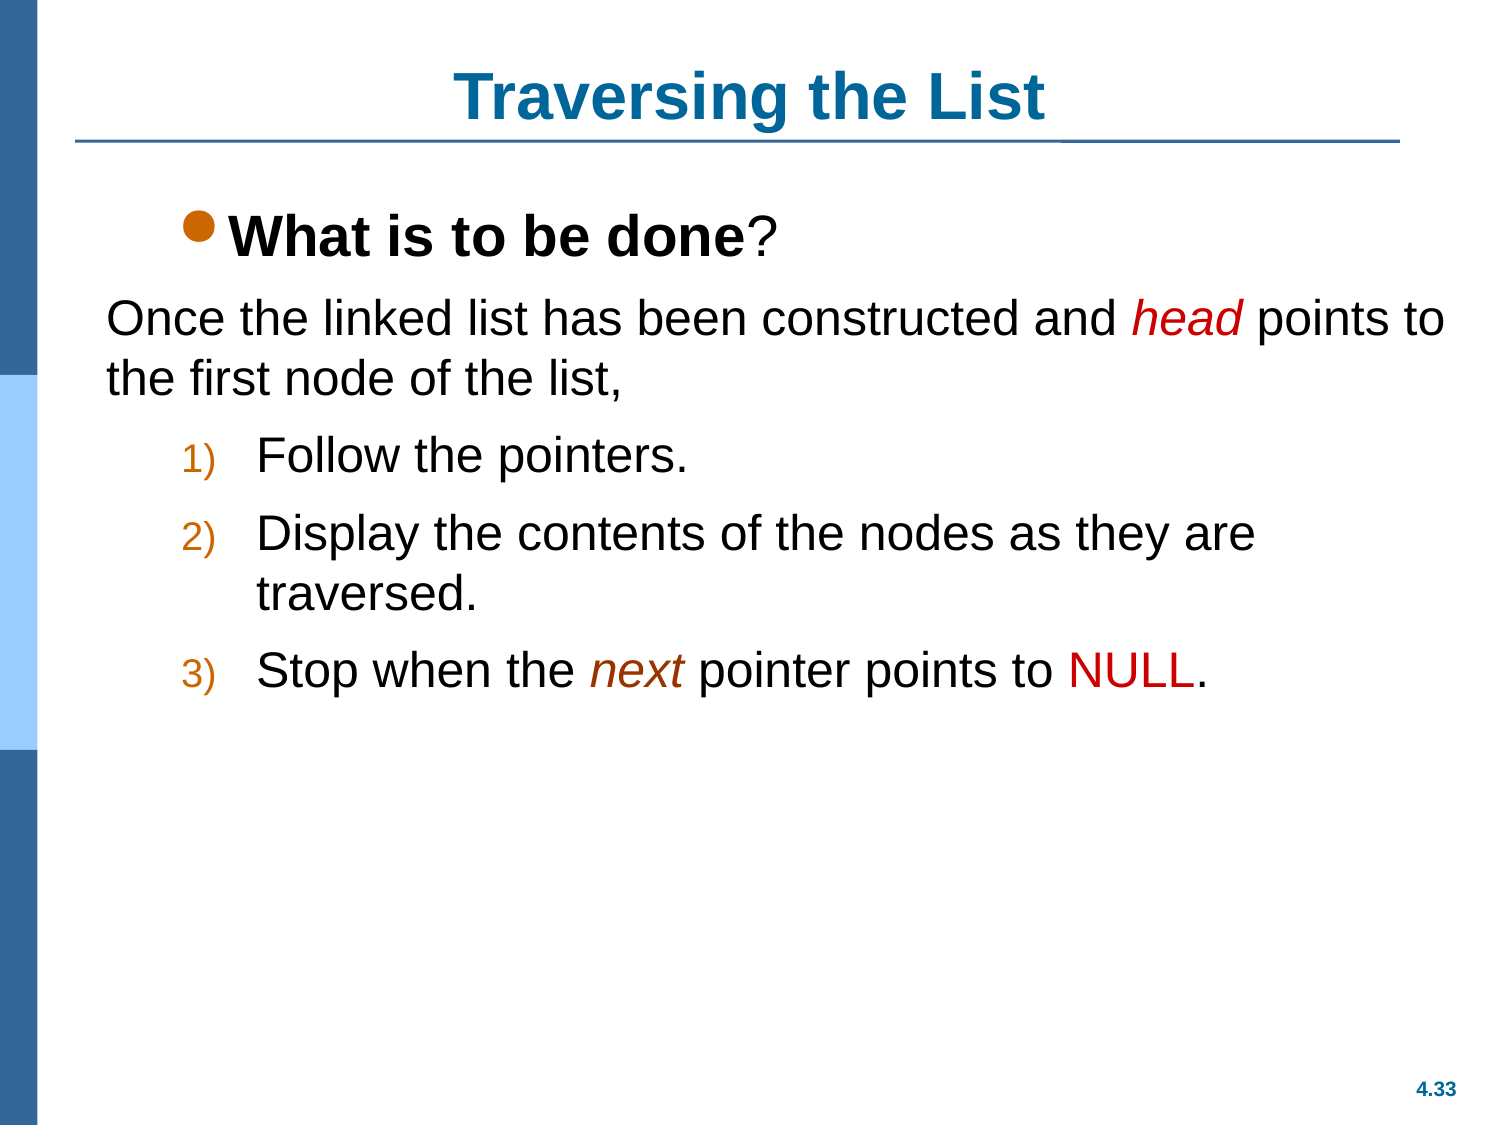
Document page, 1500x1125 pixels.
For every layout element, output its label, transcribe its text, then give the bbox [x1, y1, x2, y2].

title Traversing the List [75, 45, 1425, 141]
list What is to be done? Once the linked list has been constructed and head points to the first node of the list, Follow the pointers. Display the contents of the nodes as they are traversed. Stop when the next pointer points to NULL. [91, 190, 1462, 1067]
